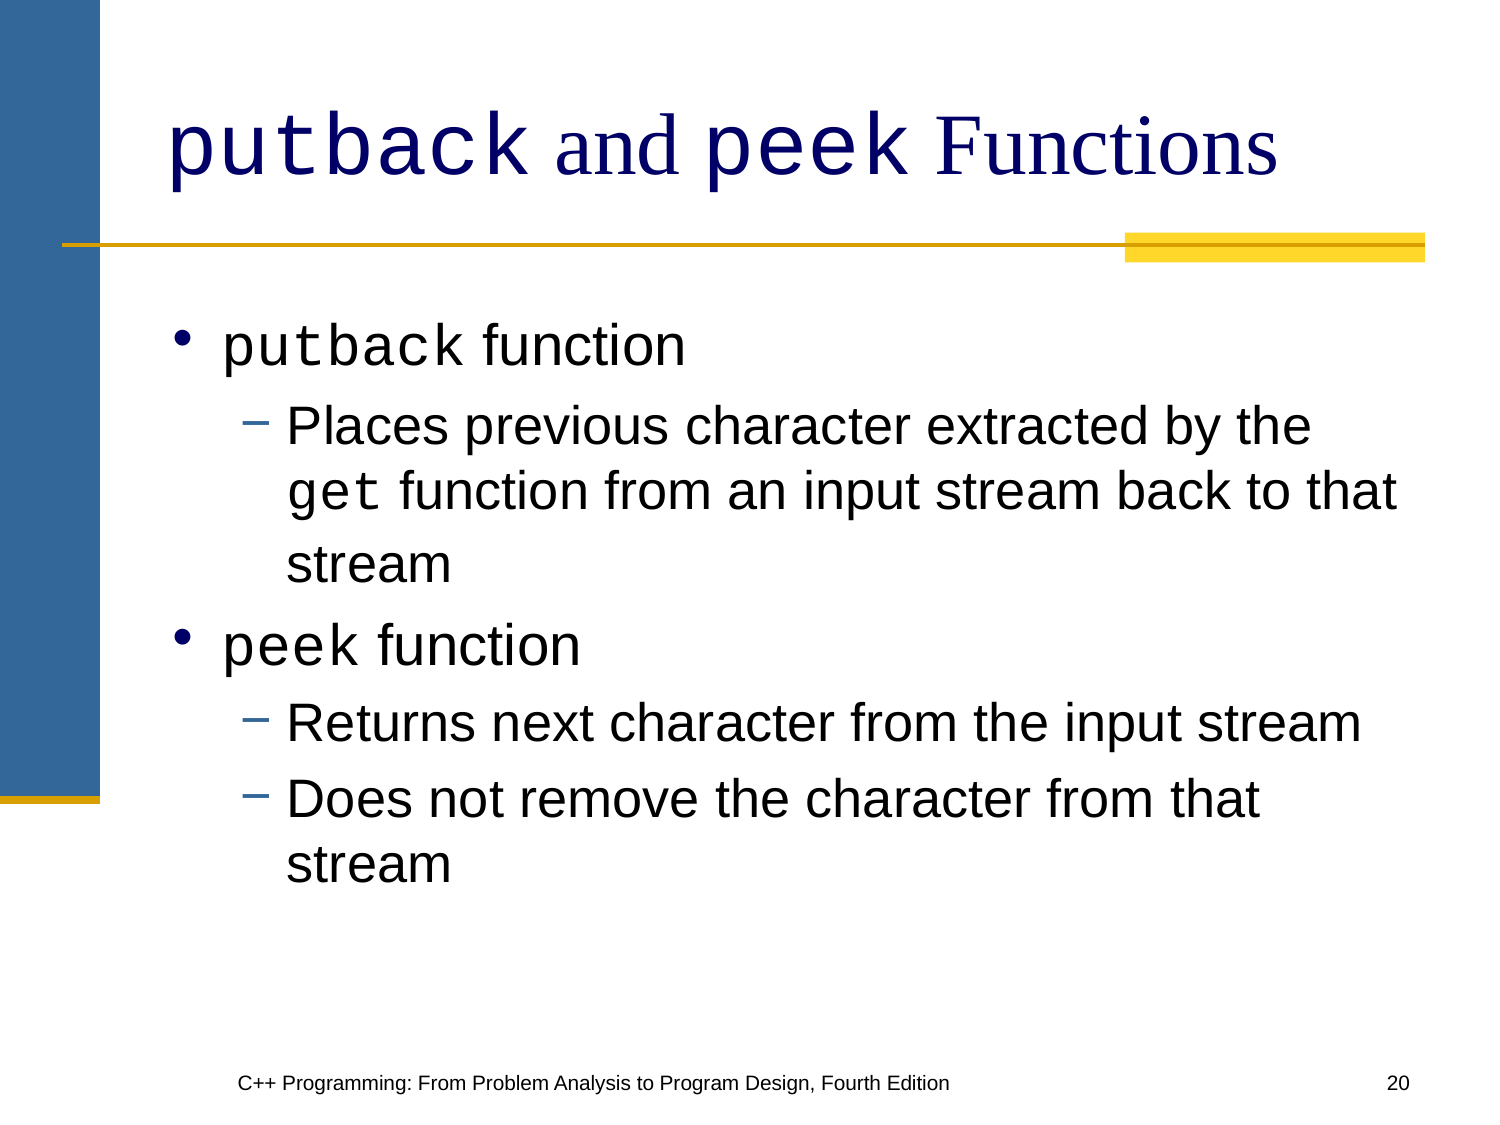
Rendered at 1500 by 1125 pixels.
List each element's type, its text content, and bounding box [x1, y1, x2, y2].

title putback and peek Functions [150, 45, 1425, 234]
text_box ‹#› [1112, 1062, 1425, 1100]
list putback function Places previous character extracted by the get function from an input stream back to that stream peek function Returns next character from the input stream Does not remove the character from that stream [150, 299, 1425, 1006]
text_box C++ Programming: From Problem Analysis to Program Design, Fourth Edition [149, 1062, 1038, 1100]
